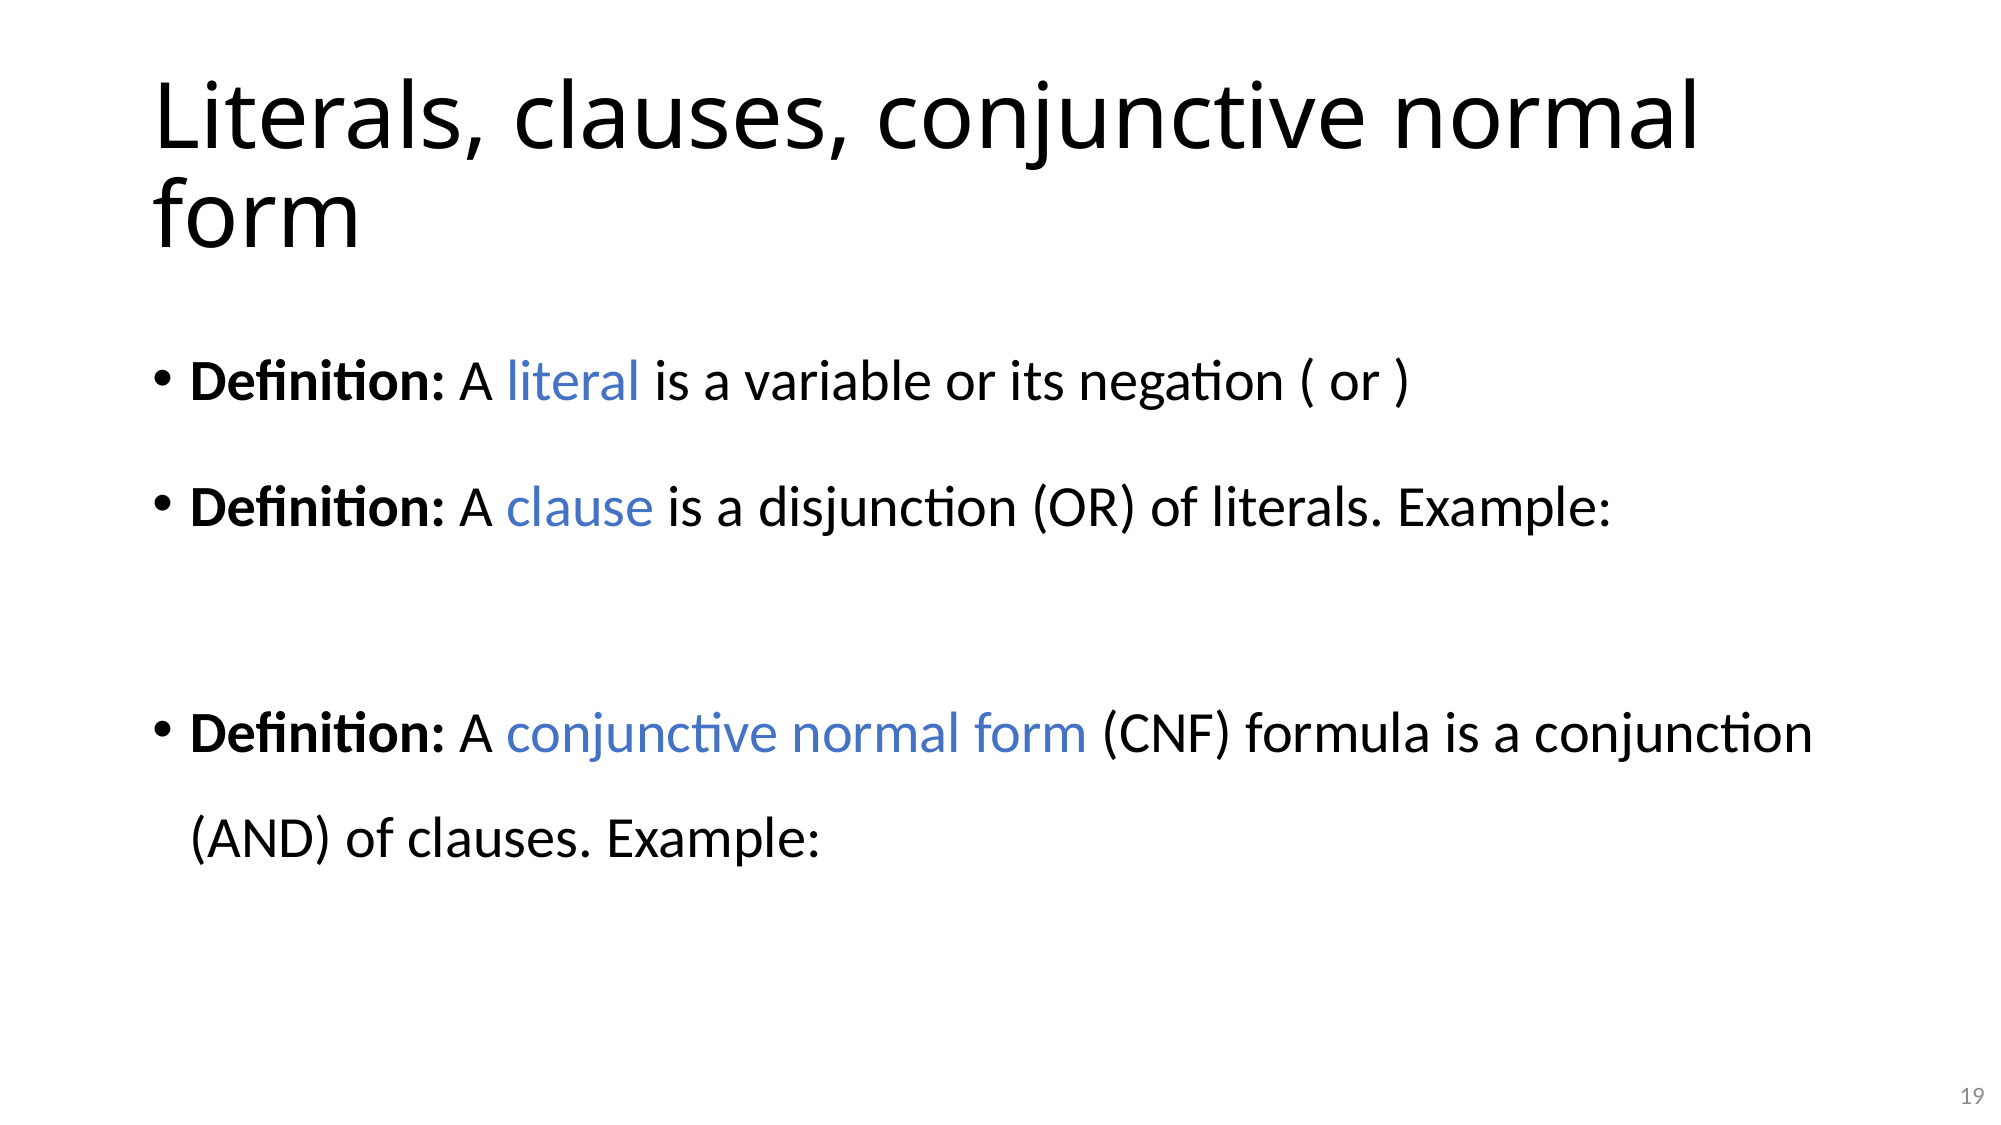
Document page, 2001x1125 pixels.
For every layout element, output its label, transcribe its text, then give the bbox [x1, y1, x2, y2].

title Literals, clauses, conjunctive normal form [137, 59, 1863, 278]
slide_number 19 [1550, 1064, 2000, 1125]
